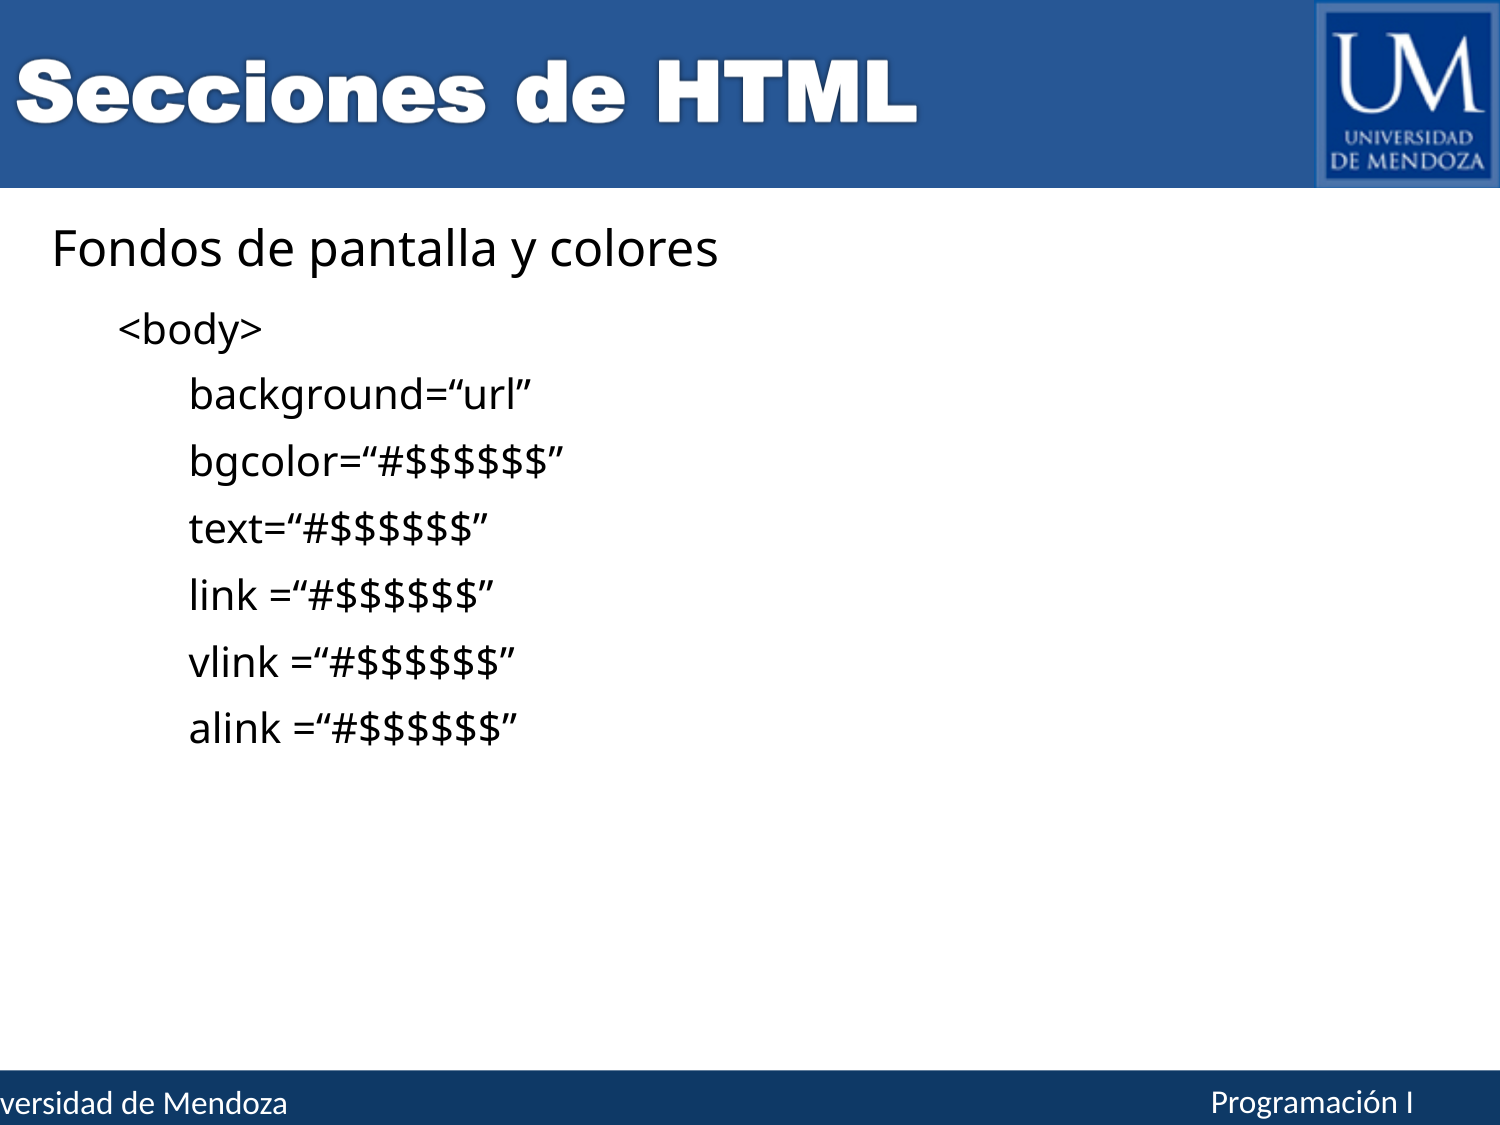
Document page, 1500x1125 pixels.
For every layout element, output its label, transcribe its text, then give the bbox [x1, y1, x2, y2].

picture [0, 0, 1500, 188]
list Fondos de pantalla y colores <body> background=“url” bgcolor=“#$$$$$$” text=“#$$$$$$” link =“#$$$$$$” vlink =“#$$$$$$” alink =“#$$$$$$” [0, 207, 1500, 1071]
